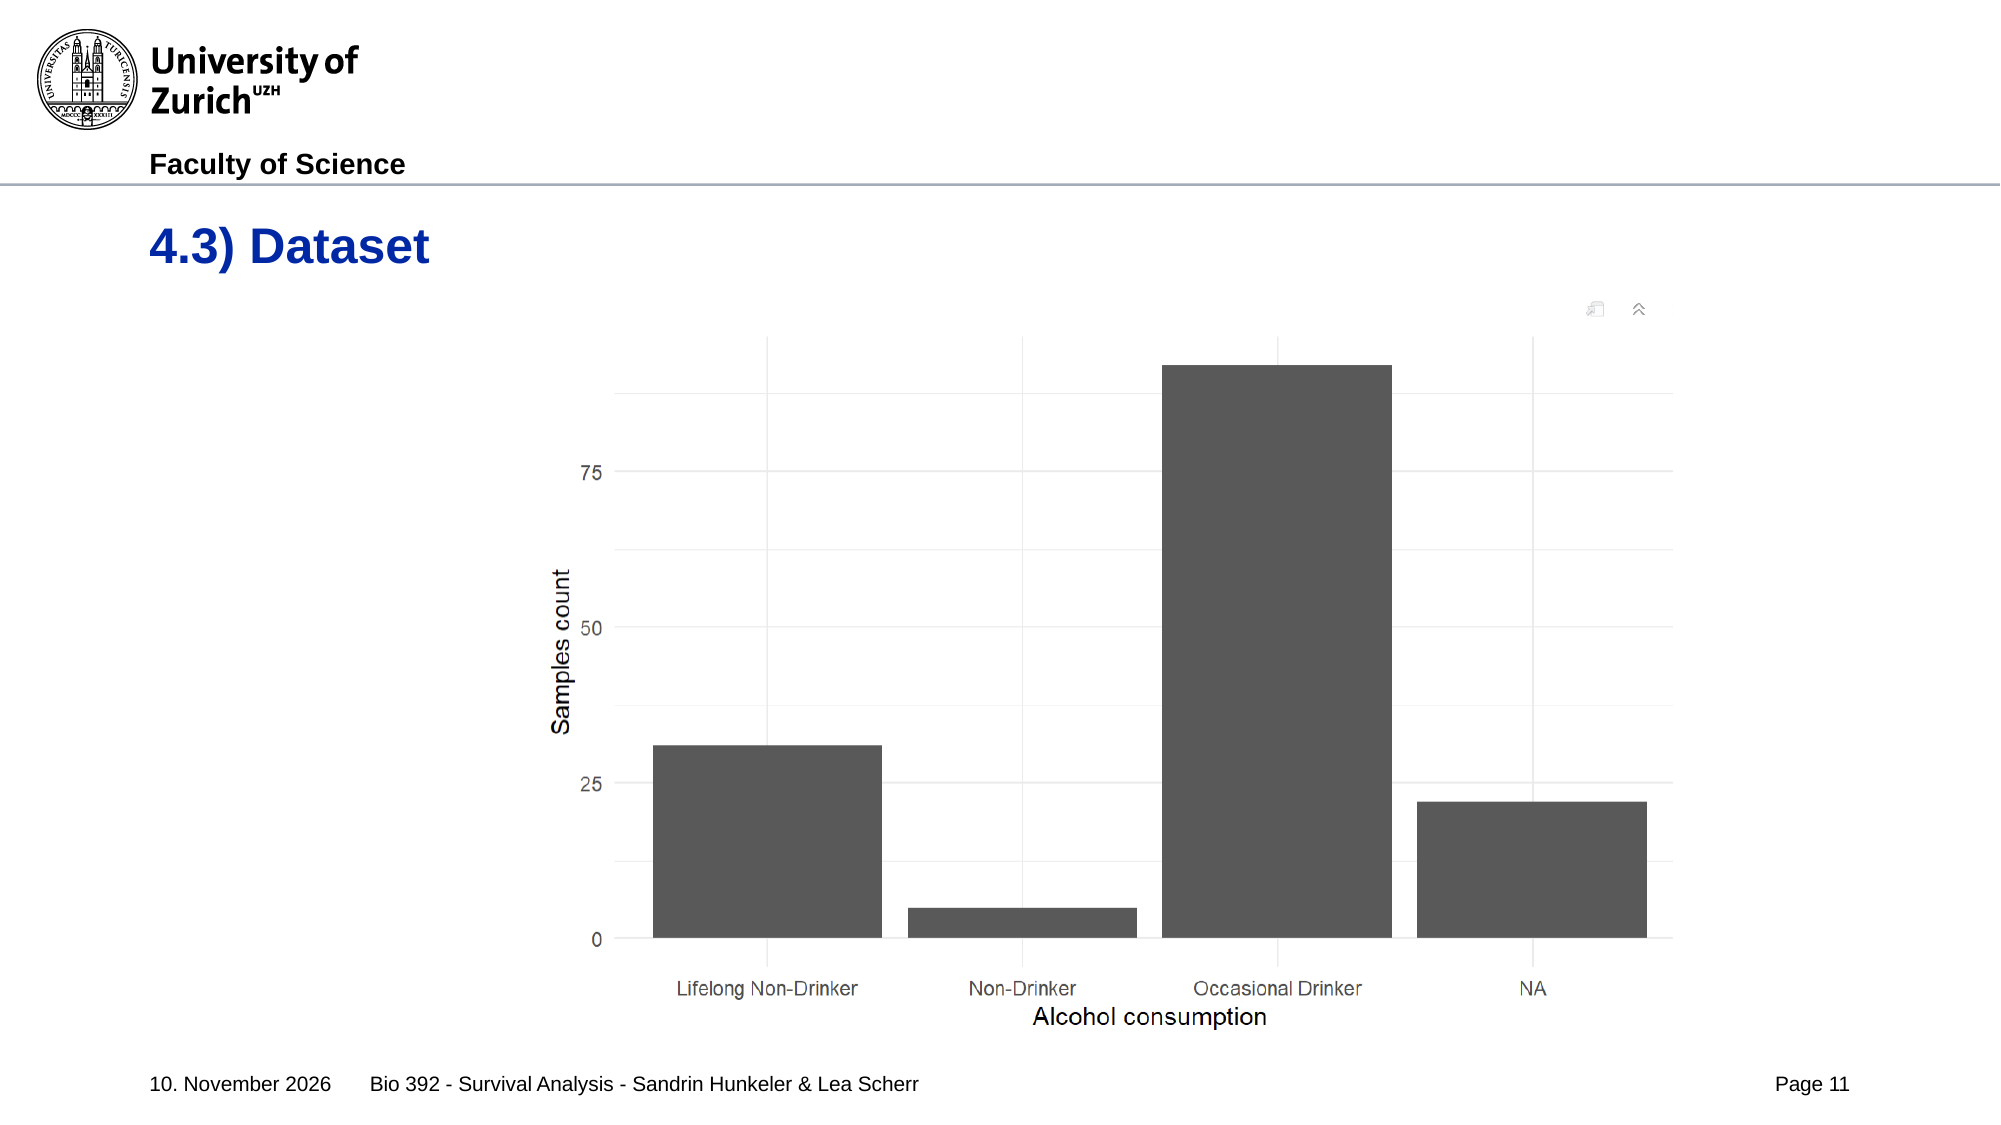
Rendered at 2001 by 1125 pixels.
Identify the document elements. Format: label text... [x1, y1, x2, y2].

title 4.3) Dataset [149, 208, 1851, 338]
picture [31, 23, 365, 136]
picture [522, 297, 1673, 1043]
footer Bio 392 - Survival Analysis - Sandrin Hunkeler & Lea Scherr [369, 1070, 1520, 1106]
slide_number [149, 1070, 354, 1106]
slide_number Page 11 [1714, 1070, 1851, 1106]
